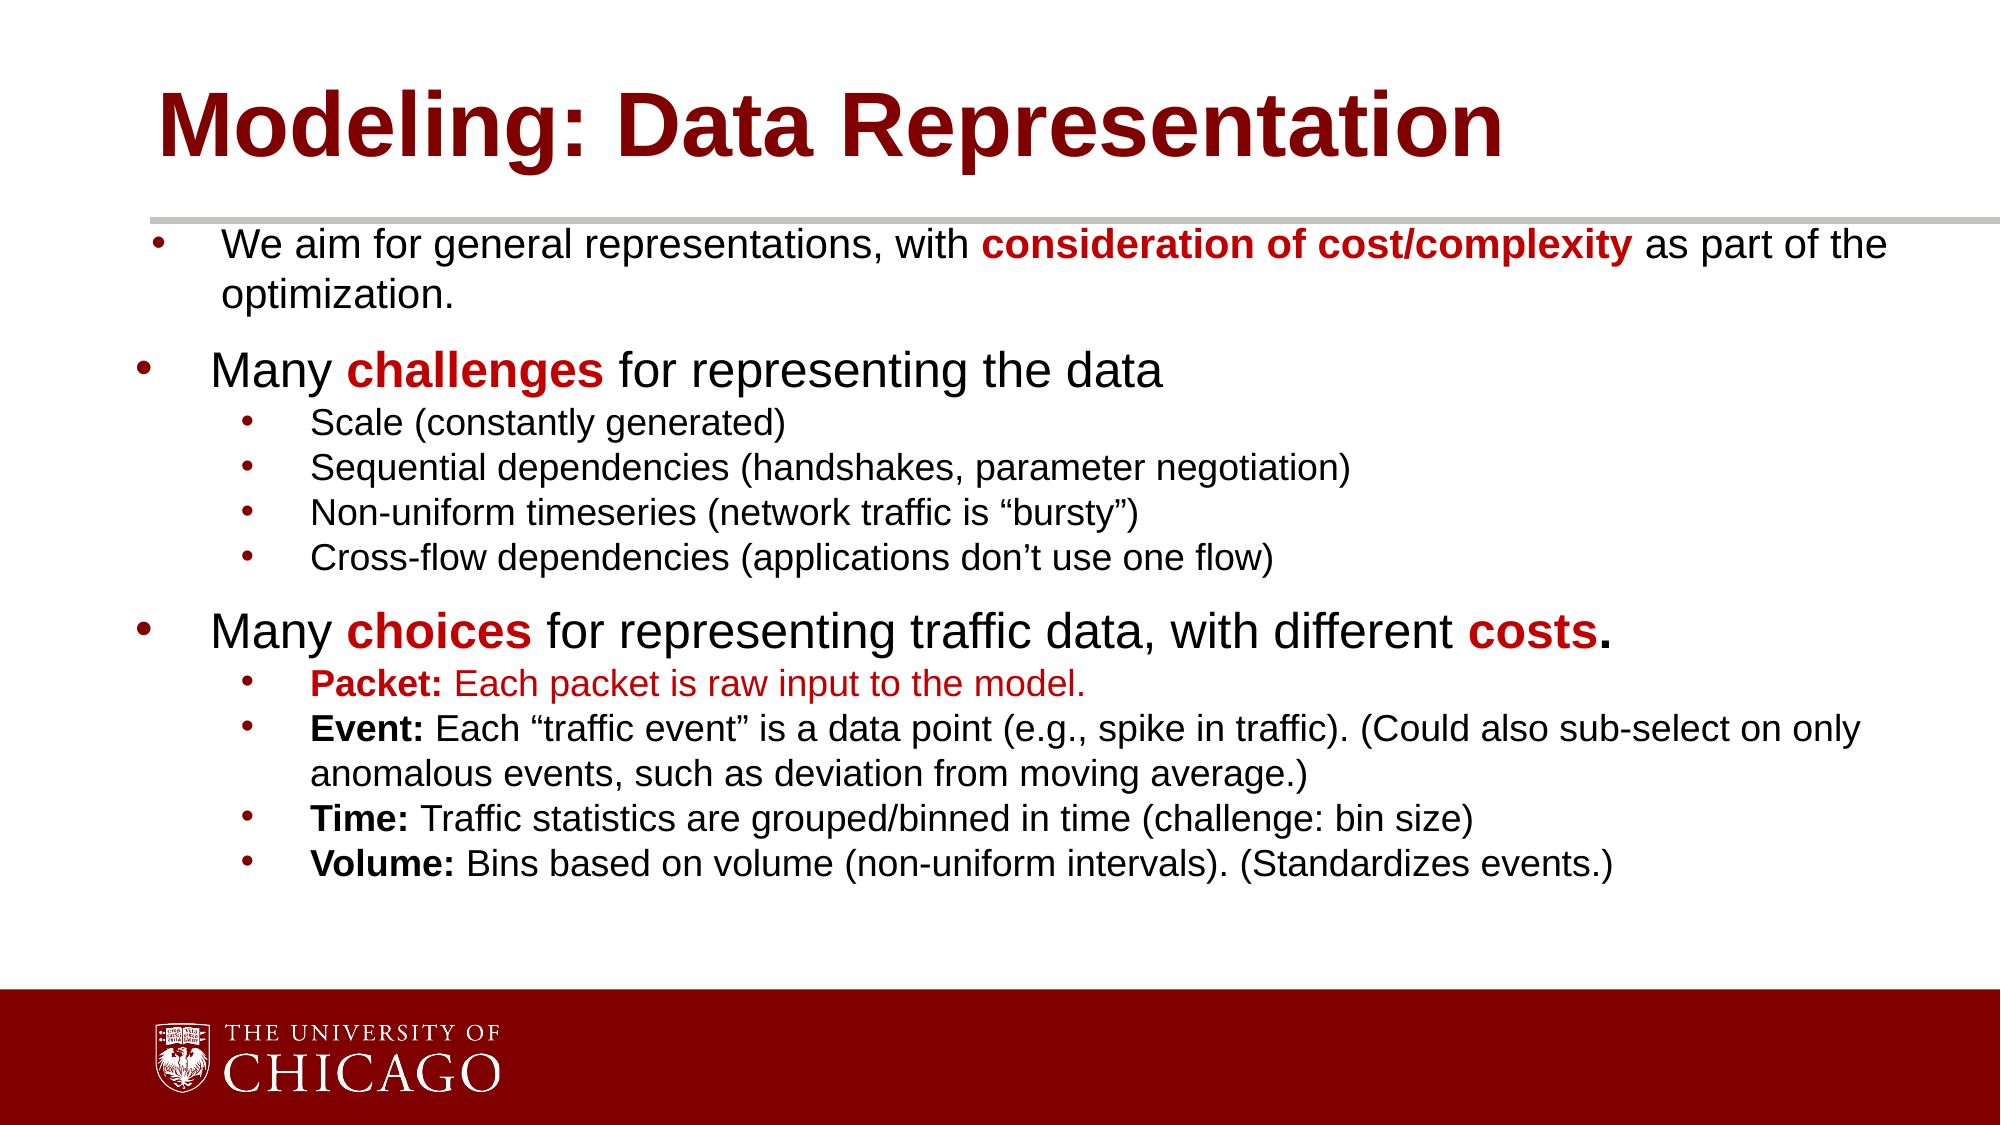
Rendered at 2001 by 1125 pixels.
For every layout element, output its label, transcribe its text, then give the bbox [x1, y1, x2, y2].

list We aim for general representations, with consideration of cost/complexity as part of the optimization. Many challenges for representing the data Scale (constantly generated) Sequential dependencies (handshakes, parameter negotiation) Non-uniform timeseries (network traffic is “bursty”) Cross-flow dependencies (applications don’t use one flow) Many choices for representing traffic data, with different costs. Packet: Each packet is raw input to the model. Event: Each “traffic event” is a data point (e.g., spike in traffic). (Could also sub-select on only anomalous events, such as deviation from moving average.) Time: Traffic statistics are grouped/binned in time (challenge: bin size) Volume: Bins based on volume (non-uniform intervals). (Standardizes events.) [90, 196, 1940, 1125]
title Modeling: Data Representation [137, 45, 1863, 196]
